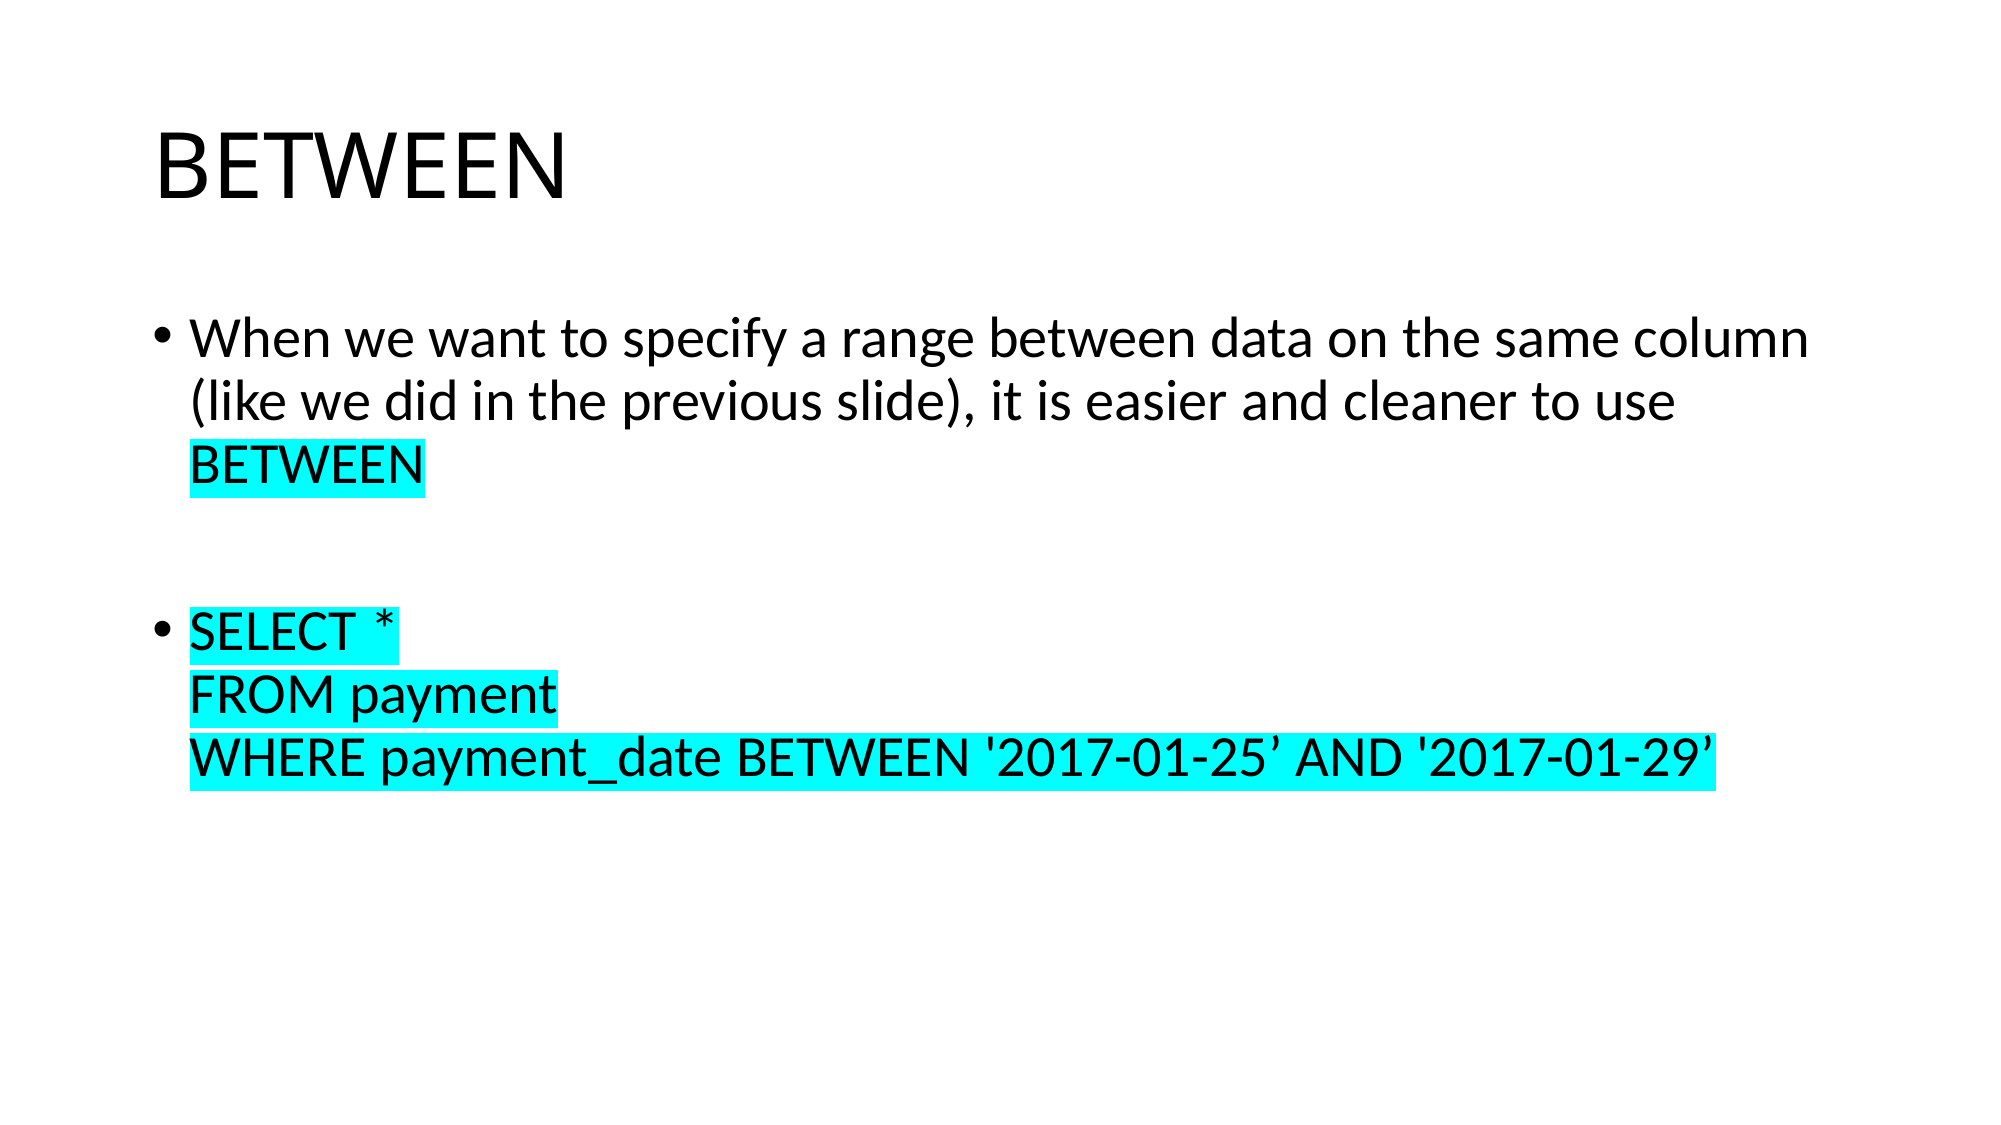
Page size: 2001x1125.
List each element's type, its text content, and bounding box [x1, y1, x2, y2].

list When we want to specify a range between data on the same column (like we did in the previous slide), it is easier and cleaner to use BETWEEN SELECT * FROM payment WHERE payment_date BETWEEN '2017-01-25’ AND '2017-01-29’ [137, 299, 1863, 1014]
title BETWEEN [137, 59, 1863, 278]
